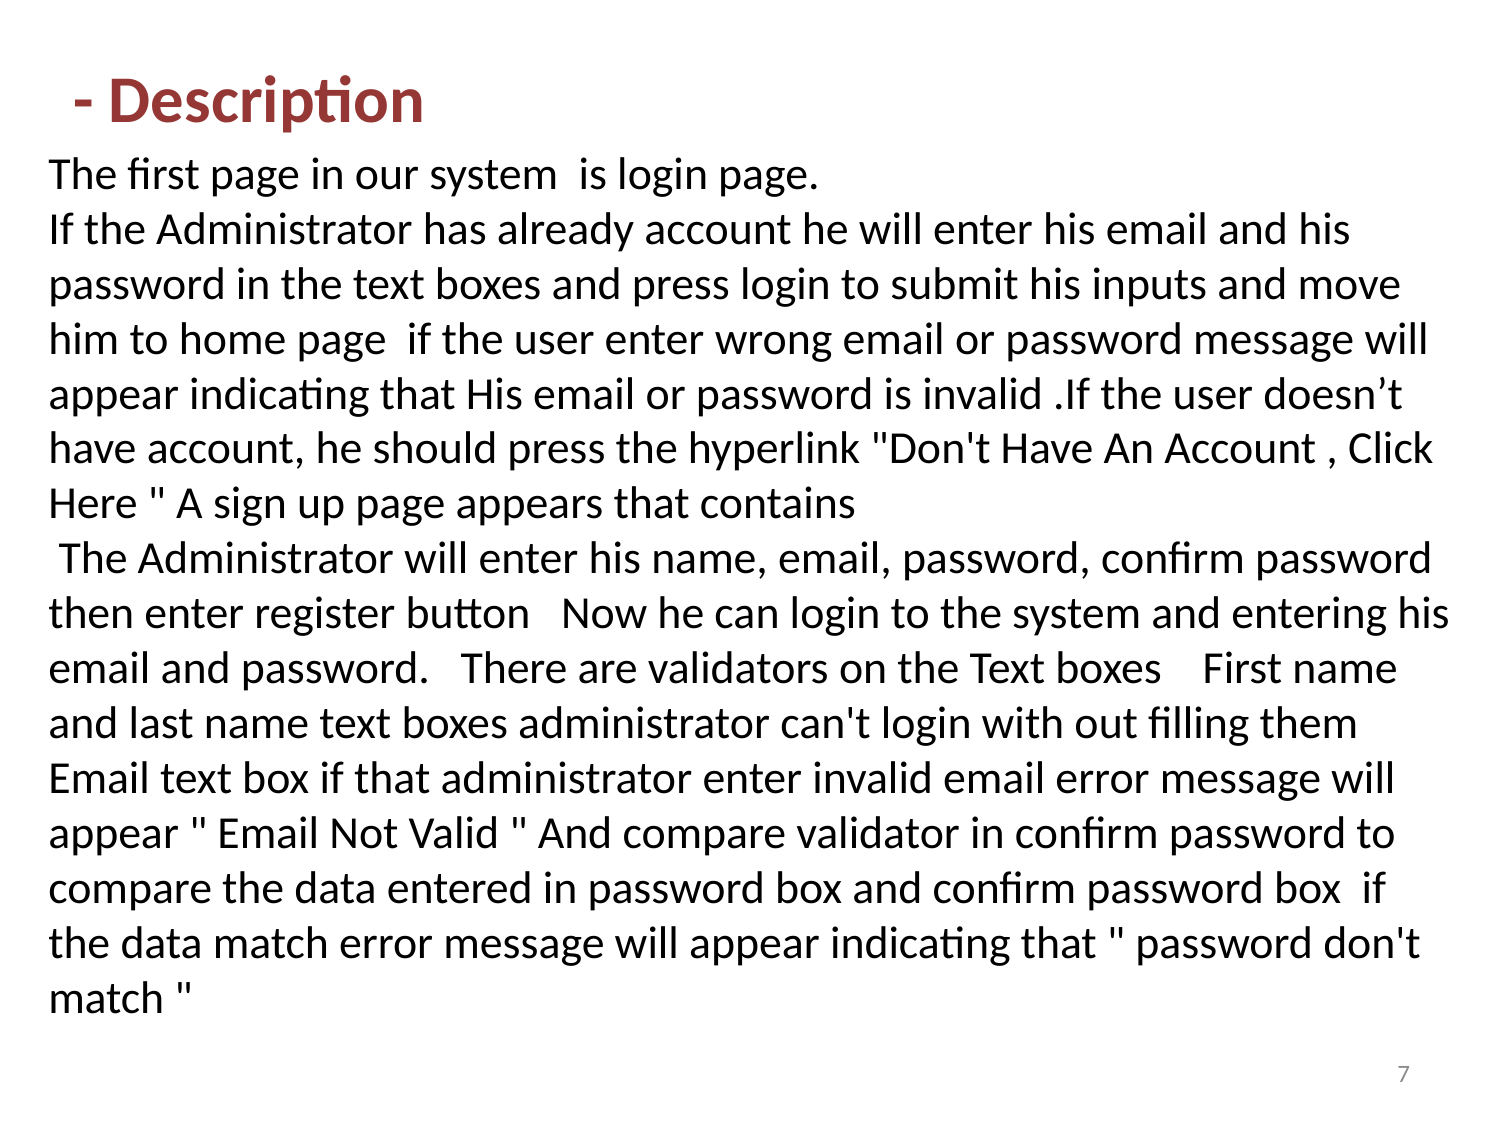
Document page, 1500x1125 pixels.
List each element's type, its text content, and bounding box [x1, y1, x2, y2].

text_box The first page in our system is login page. If the Administrator has already account he will enter his email and his password in the text boxes and press login to submit his inputs and move him to home page if the user enter wrong email or password message will appear indicating that His email or password is invalid .If the user doesn’t have account, he should press the hyperlink "Don't Have An Account , Click Here " A sign up page appears that contains The Administrator will enter his name, email, password, confirm password then enter register button Now he can login to the system and entering his email and password. There are validators on the Text boxes First name and last name text boxes administrator can't login with out filling them Email text box if that administrator enter invalid email error message will appear " Email Not Valid " And compare validator in confirm password to compare the data entered in password box and confirm password box if the data match error message will appear indicating that " password don't match " [33, 135, 1467, 1031]
slide_number 7 [1074, 1042, 1425, 1103]
text_box - Description [58, 48, 459, 135]
